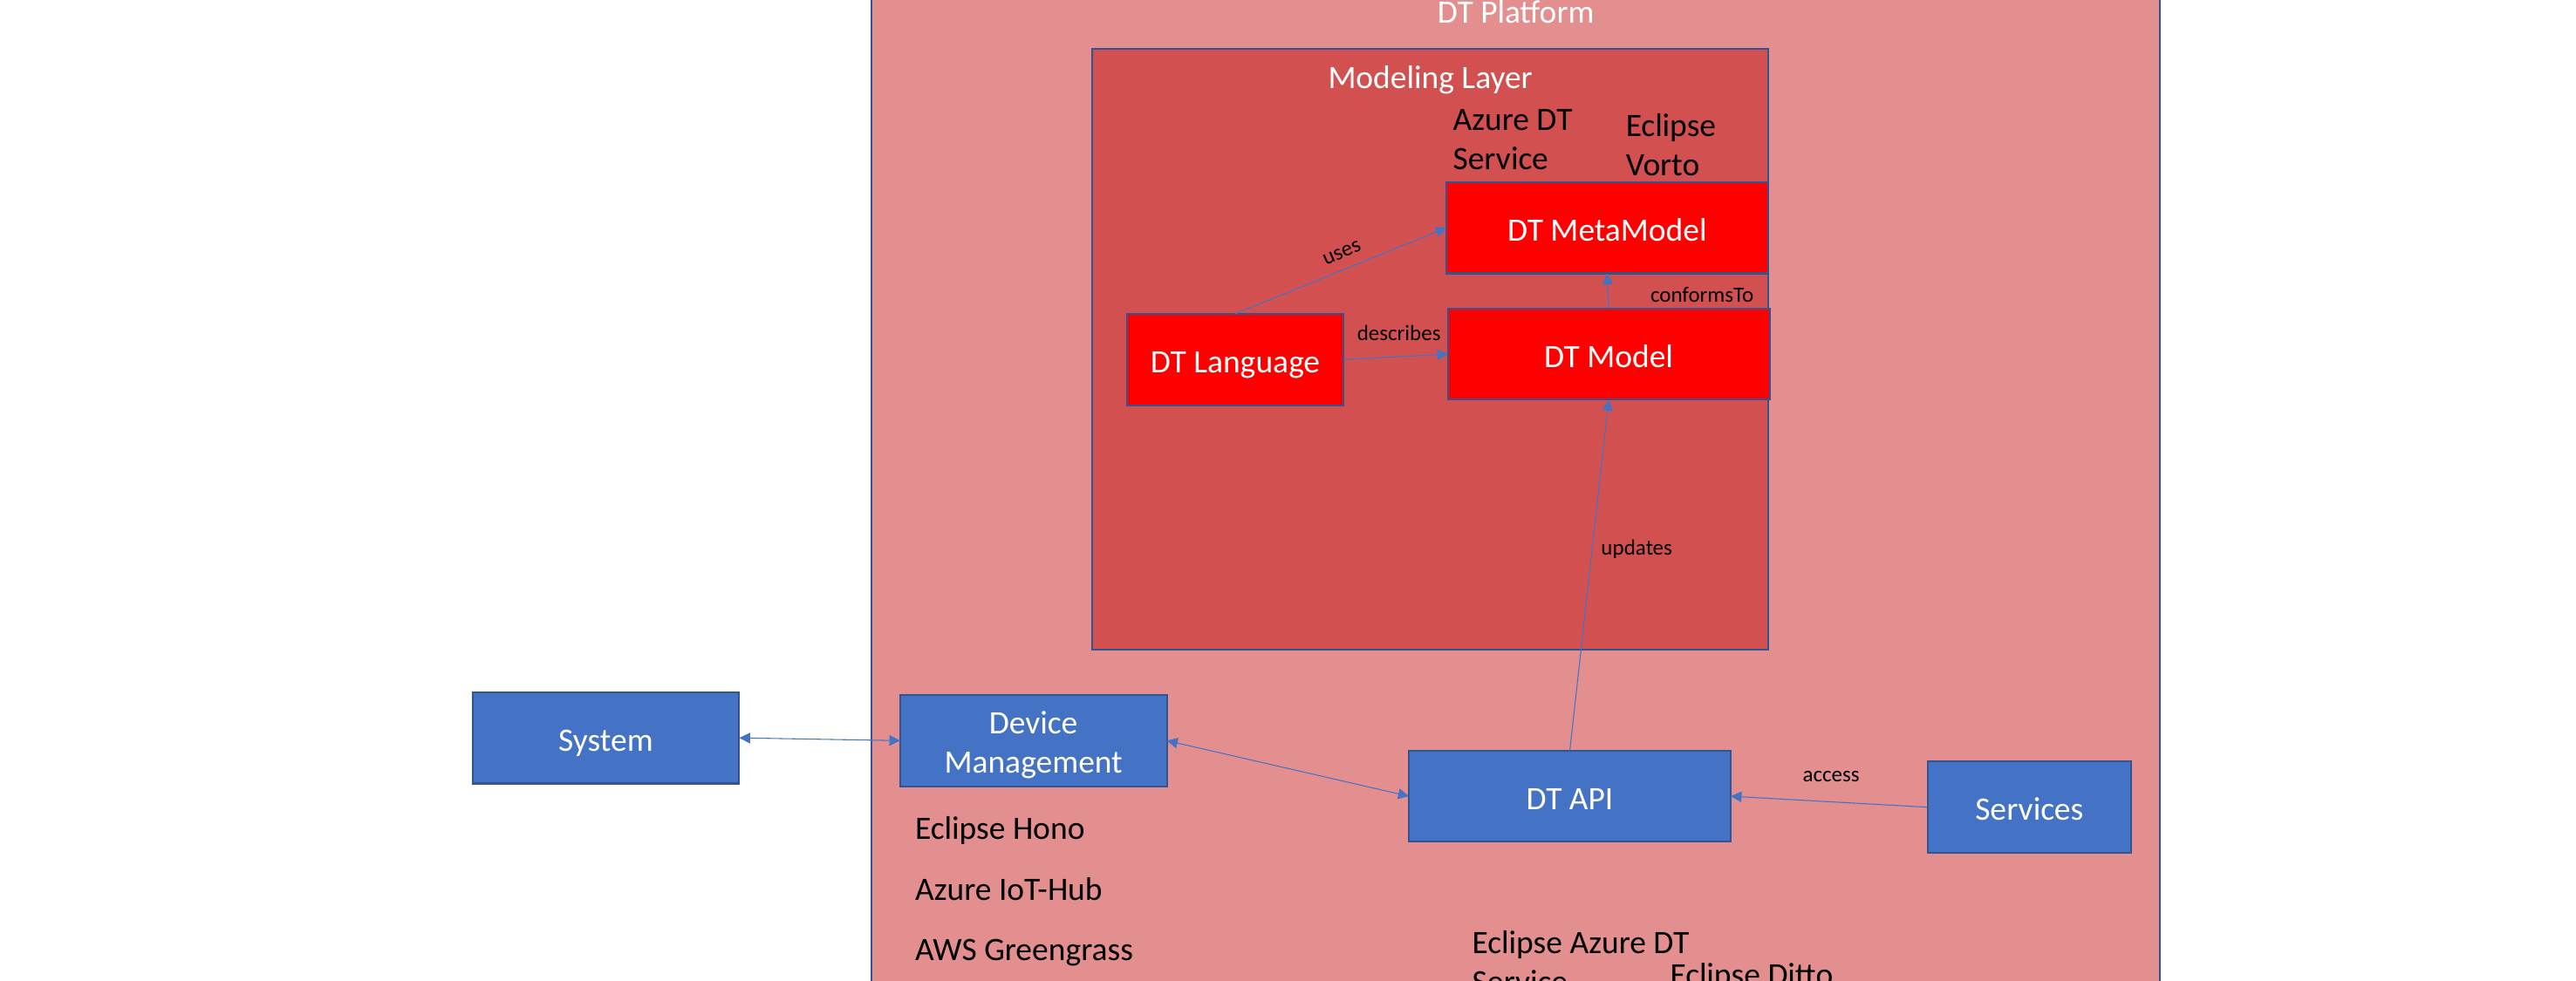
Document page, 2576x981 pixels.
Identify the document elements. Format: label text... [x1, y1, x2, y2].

text_box uses [1341, 218, 1367, 228]
text_box Eclipse Vorto [1612, 97, 1767, 189]
text_box DT Language [1126, 313, 1344, 406]
text_box Modeling Layer [1091, 48, 1769, 651]
text_box Device Management [899, 694, 1168, 787]
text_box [1730, 796, 1928, 807]
text_box Azure DT Service [1439, 91, 1689, 183]
text_box System [472, 691, 740, 785]
text_box Services [1927, 760, 2132, 854]
text_box DT MetaModel [1445, 181, 1769, 275]
text_box Eclipse Azure DT Service [1459, 914, 1708, 981]
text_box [739, 738, 900, 741]
text_box DT Model [1447, 308, 1771, 400]
text_box Azure IoT-Hub [902, 861, 1151, 913]
text_box DT Platform [871, 0, 2161, 981]
text_box updates [1609, 527, 1686, 566]
text_box conformsTo [1637, 273, 1767, 313]
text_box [1166, 740, 1410, 797]
text_box Eclipse Hono [902, 800, 1151, 853]
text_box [1569, 399, 1609, 751]
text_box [1235, 228, 1447, 314]
text_box AWS Greengrass [902, 921, 1151, 974]
text_box describes [1343, 312, 1454, 351]
text_box Eclipse Ditto [1708, 946, 1906, 981]
text_box access [1789, 753, 1873, 793]
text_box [1343, 354, 1448, 360]
text_box DT API [1408, 750, 1732, 842]
